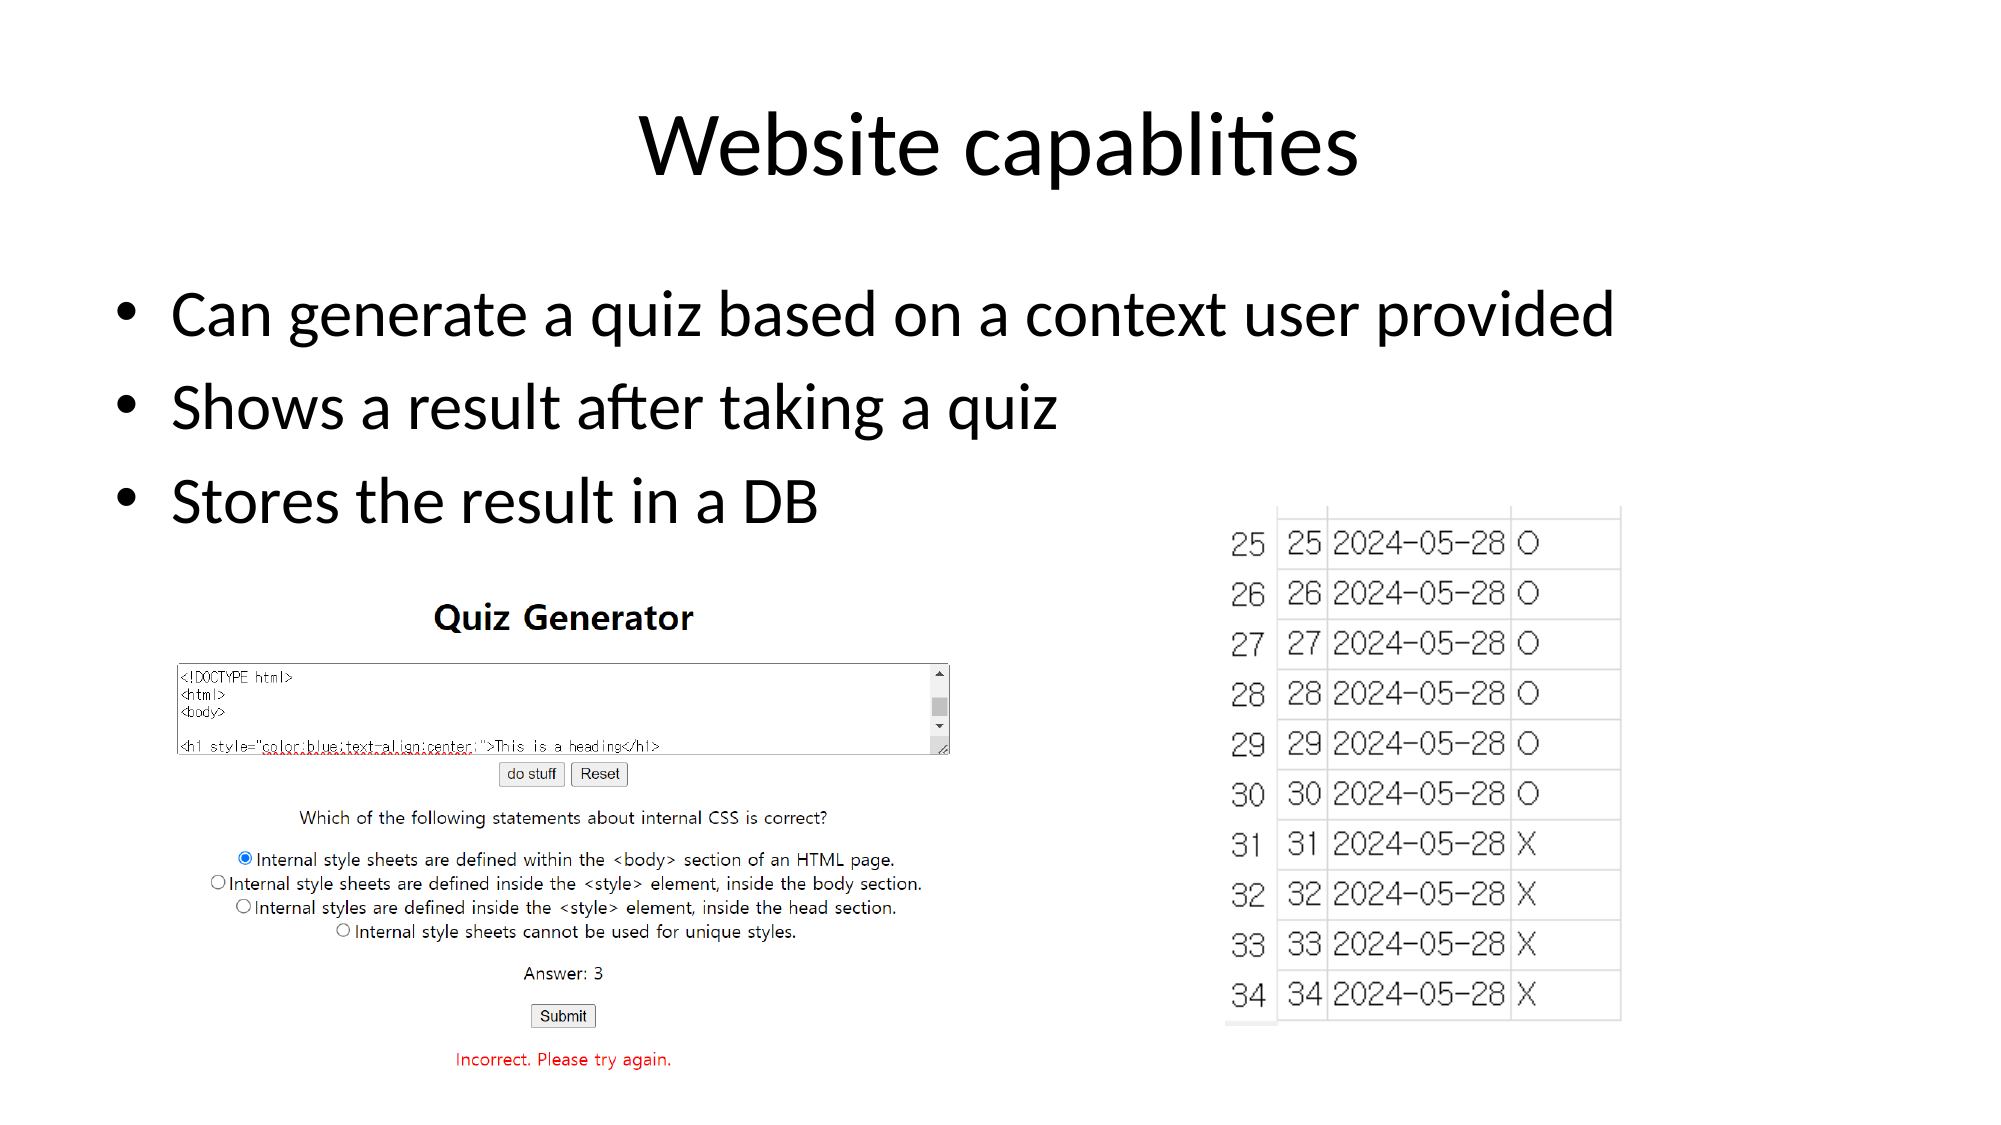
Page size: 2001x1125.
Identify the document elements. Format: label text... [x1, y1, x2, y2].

list Can generate a quiz based on a context user provided Shows a result after taking a quiz Stores the result in a DB [99, 262, 1900, 1005]
picture [1225, 506, 1647, 1026]
title Website capablities [99, 45, 1900, 233]
picture [99, 576, 1052, 1125]
